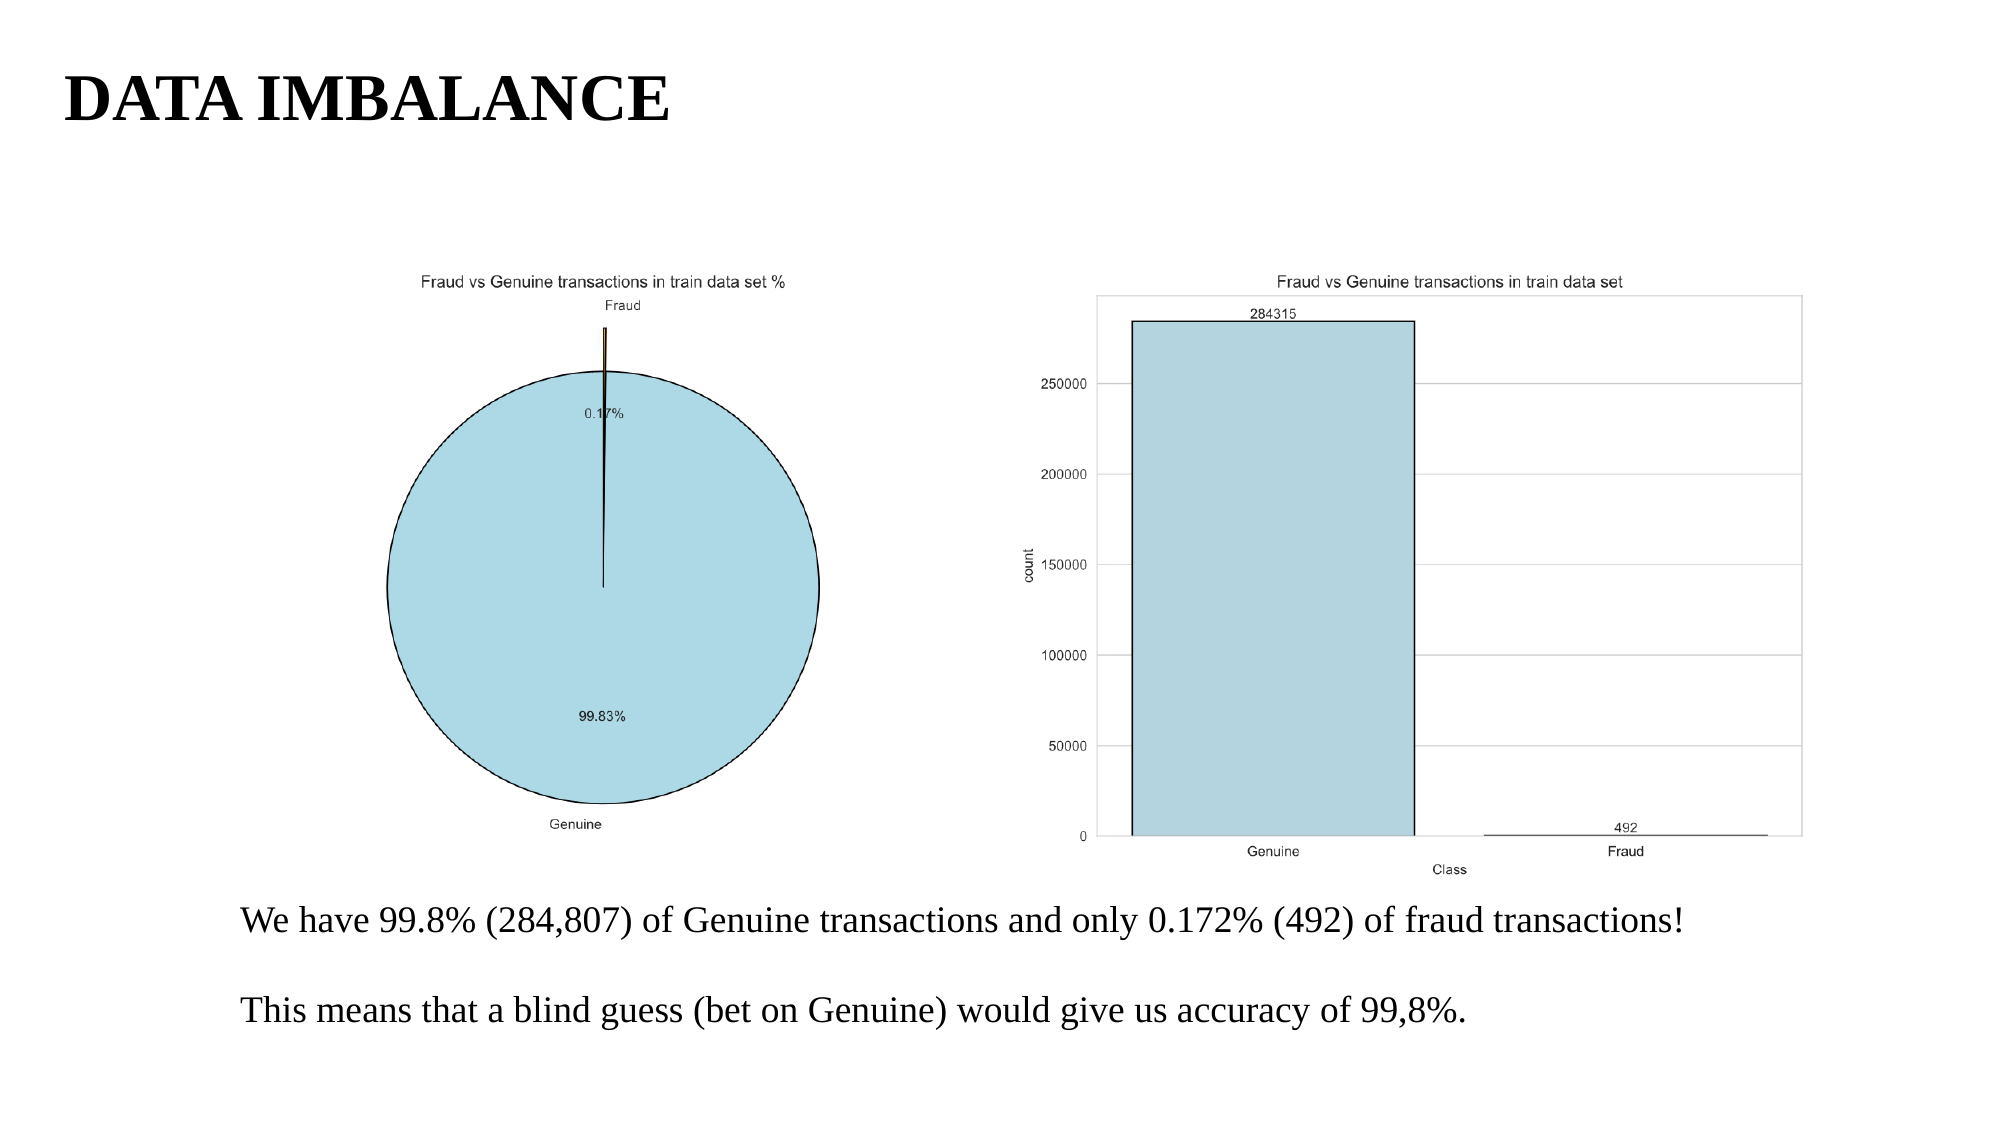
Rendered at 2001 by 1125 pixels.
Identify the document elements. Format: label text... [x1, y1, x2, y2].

picture [0, 211, 2000, 914]
text_box We have 99.8% (284,807) of Genuine transactions and only 0.172% (492) of fraud transactions! This means that a blind guess (bet on Genuine) would give us accuracy of 99,8%. [225, 925, 1775, 1038]
text_box DATA IMBALANCE [49, 46, 1205, 142]
